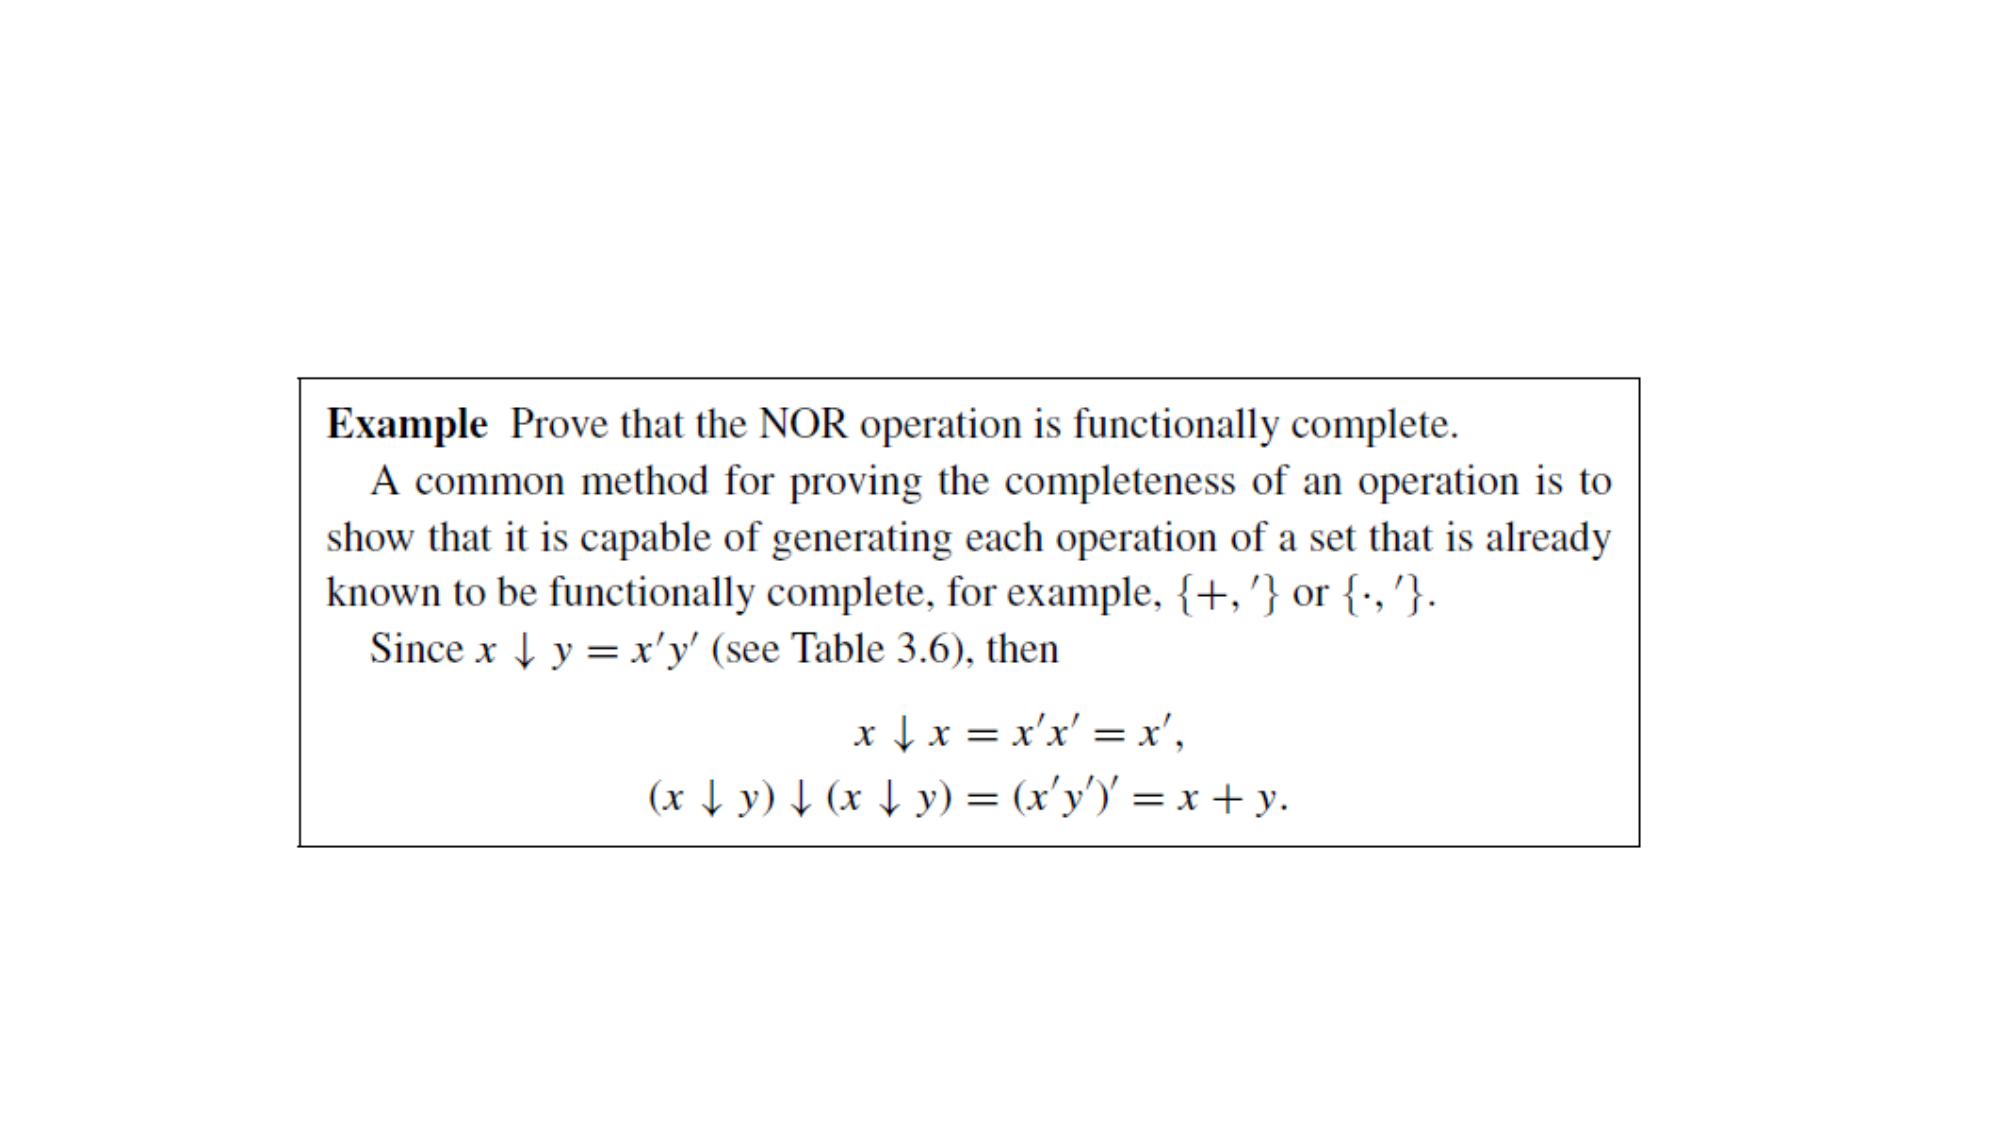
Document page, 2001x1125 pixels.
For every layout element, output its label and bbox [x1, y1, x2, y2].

list [243, 340, 1673, 865]
